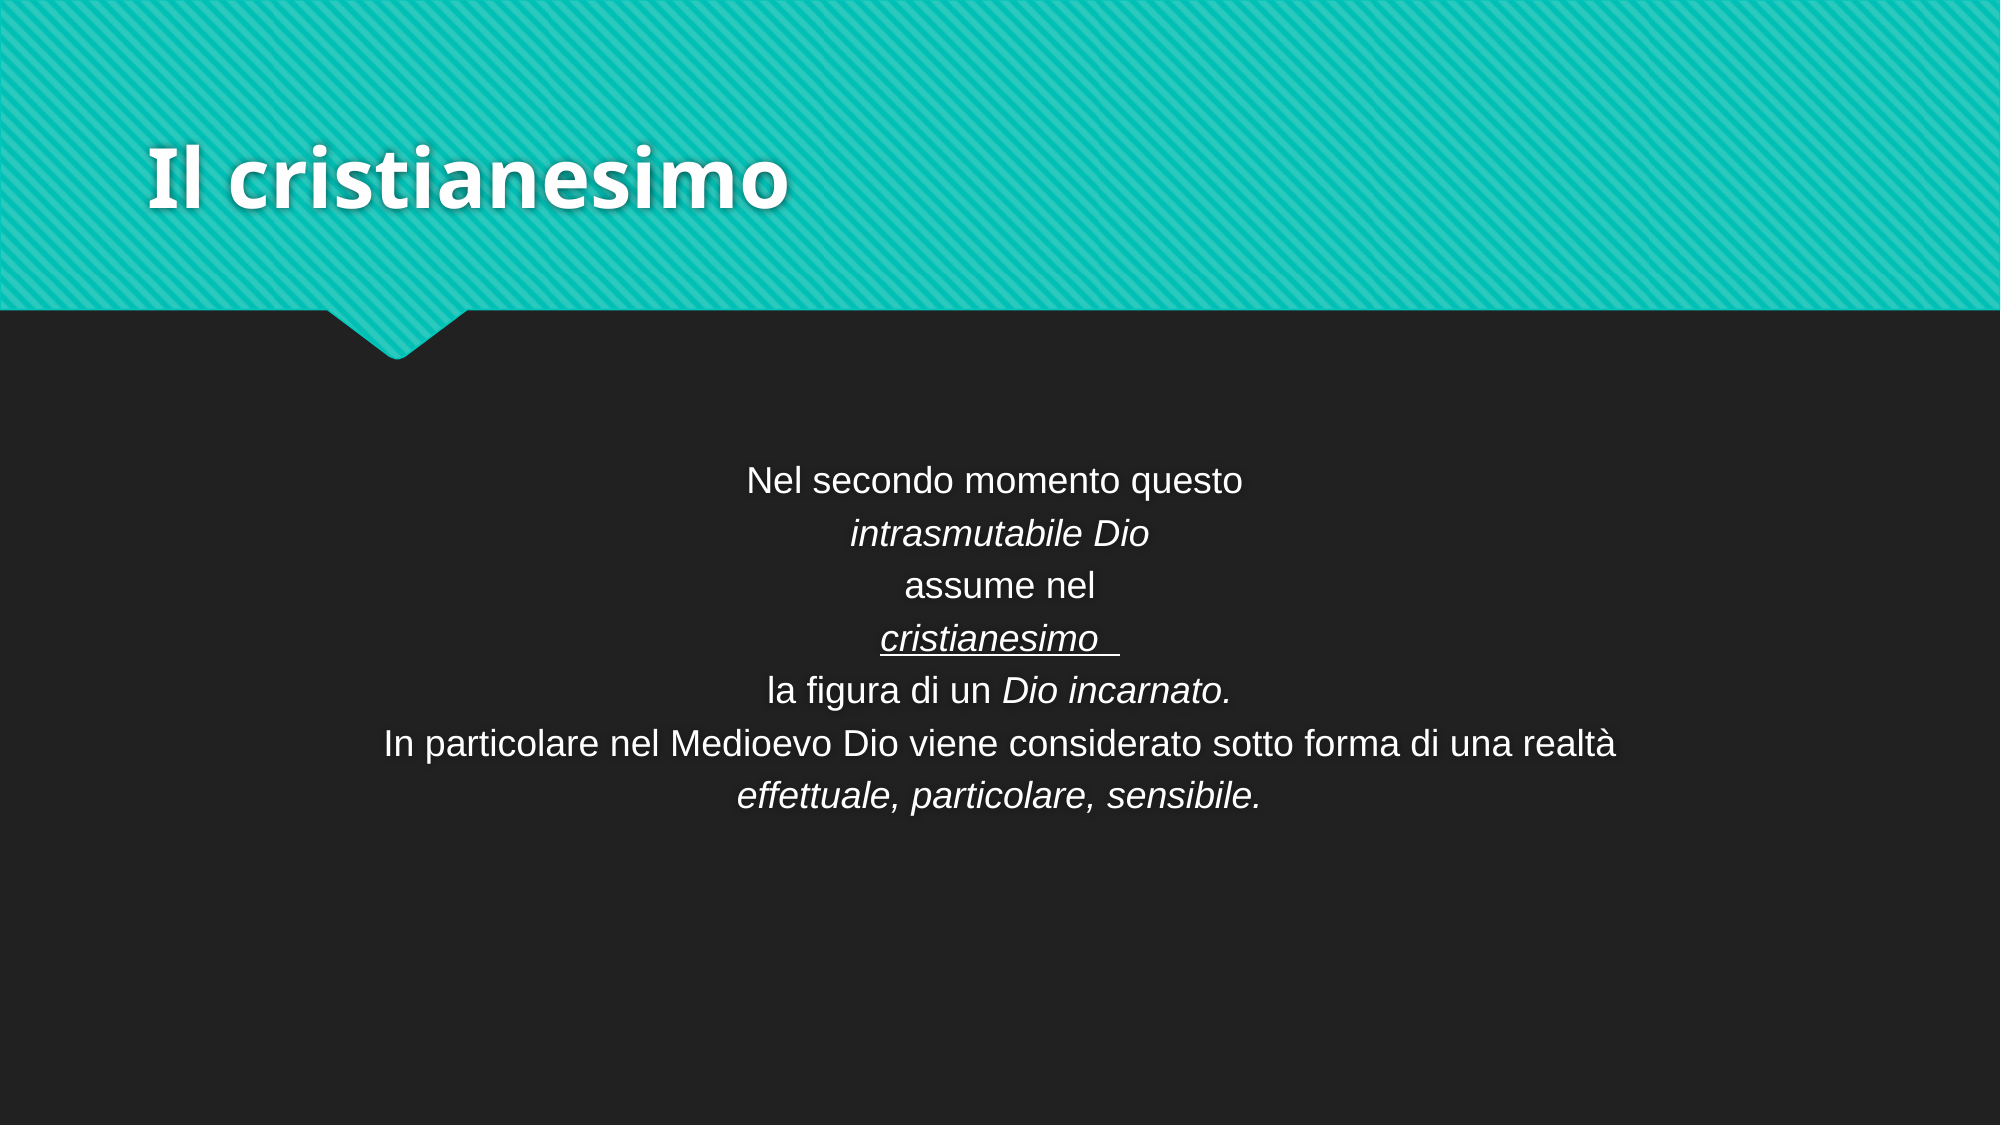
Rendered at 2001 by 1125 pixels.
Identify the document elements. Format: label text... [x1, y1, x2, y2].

list Nel secondo momento questo intrasmutabile Dio assume nel cristianesimo la figura di un Dio incarnato. In particolare nel Medioevo Dio viene considerato sotto forma di una realtà effettuale, particolare, sensibile. [134, 364, 1866, 962]
title Il cristianesimo [132, 73, 1868, 233]
